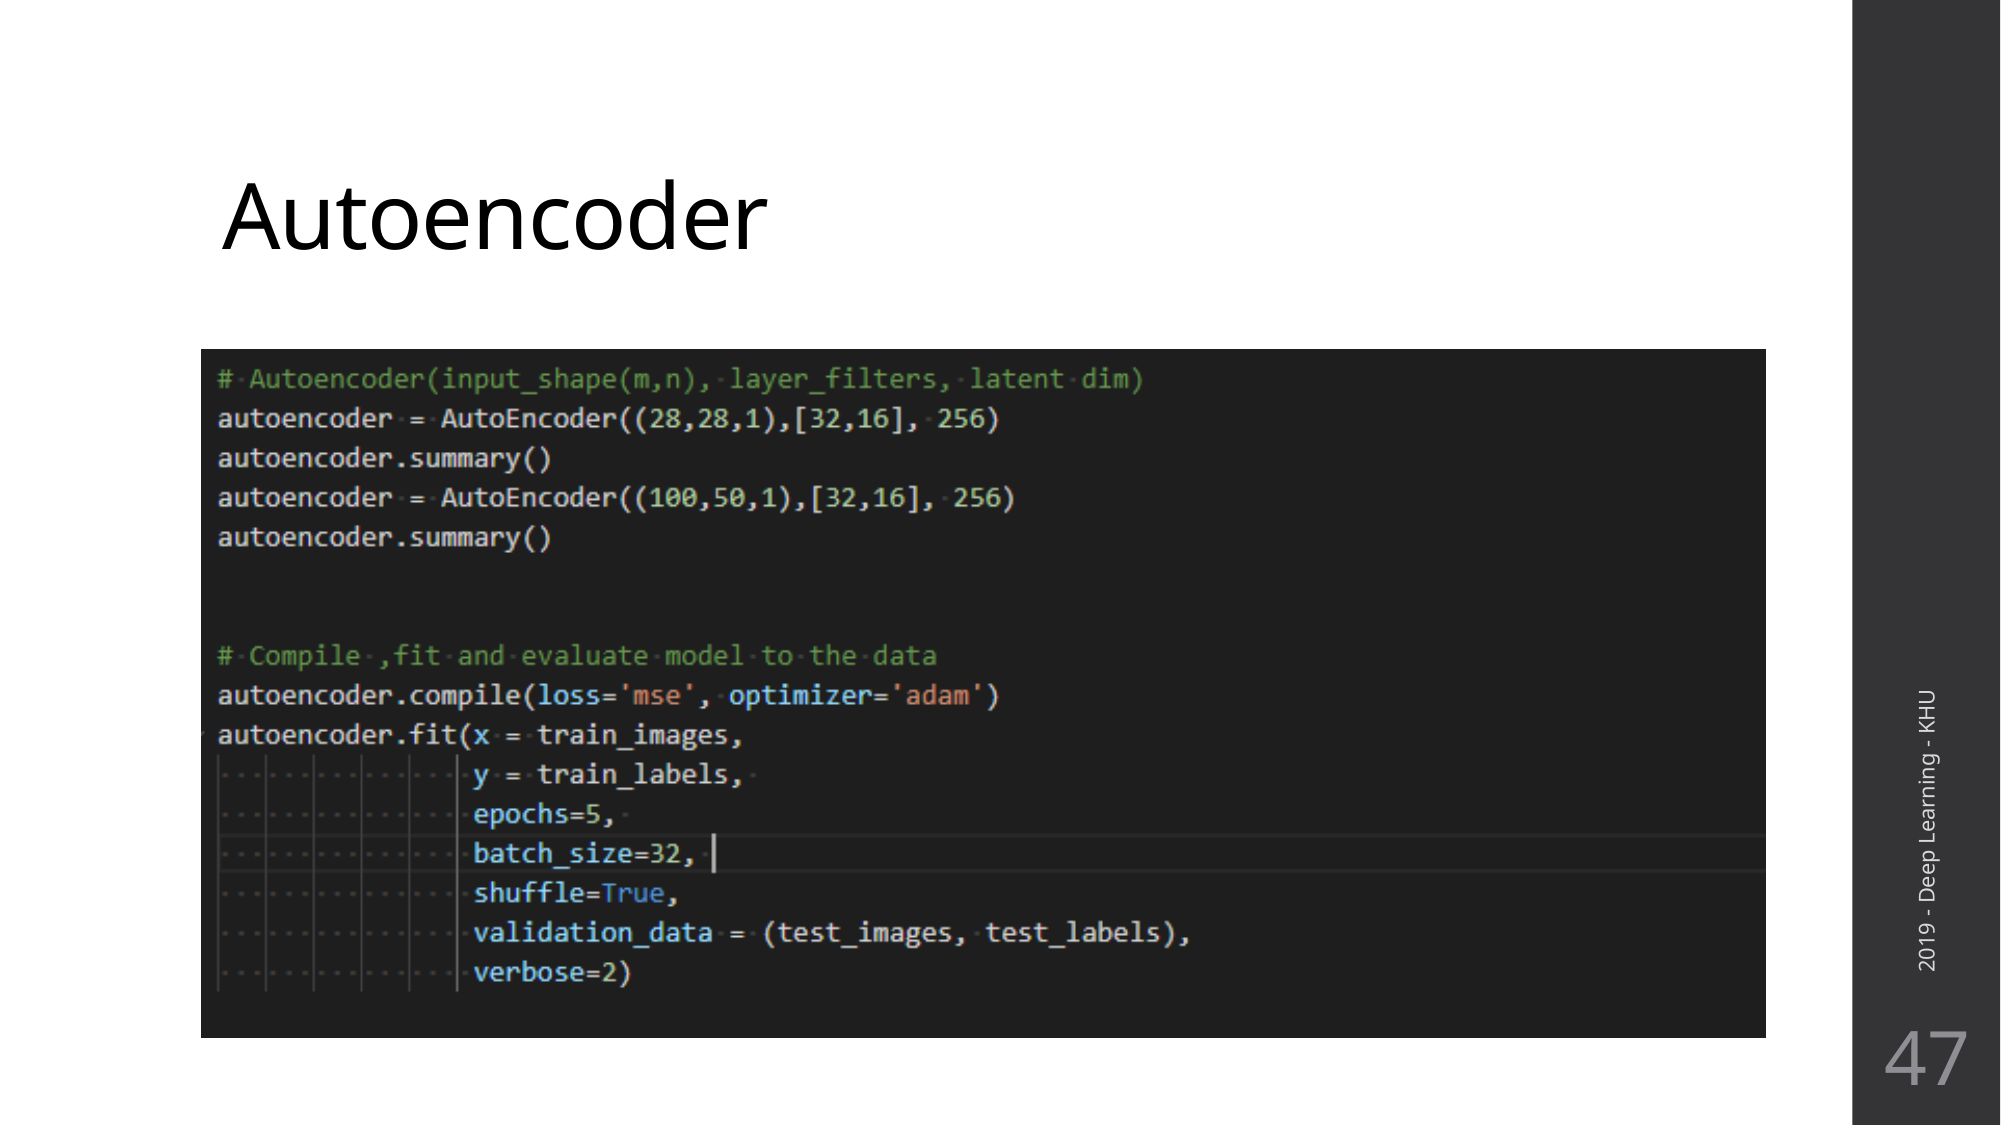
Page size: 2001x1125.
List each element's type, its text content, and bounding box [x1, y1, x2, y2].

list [200, 349, 1766, 1038]
slide_number 47 [1852, 1012, 2000, 1110]
footer 2019 - Deep Learning - KHU [1897, 400, 1958, 988]
title Autoencoder [206, 60, 1797, 278]
